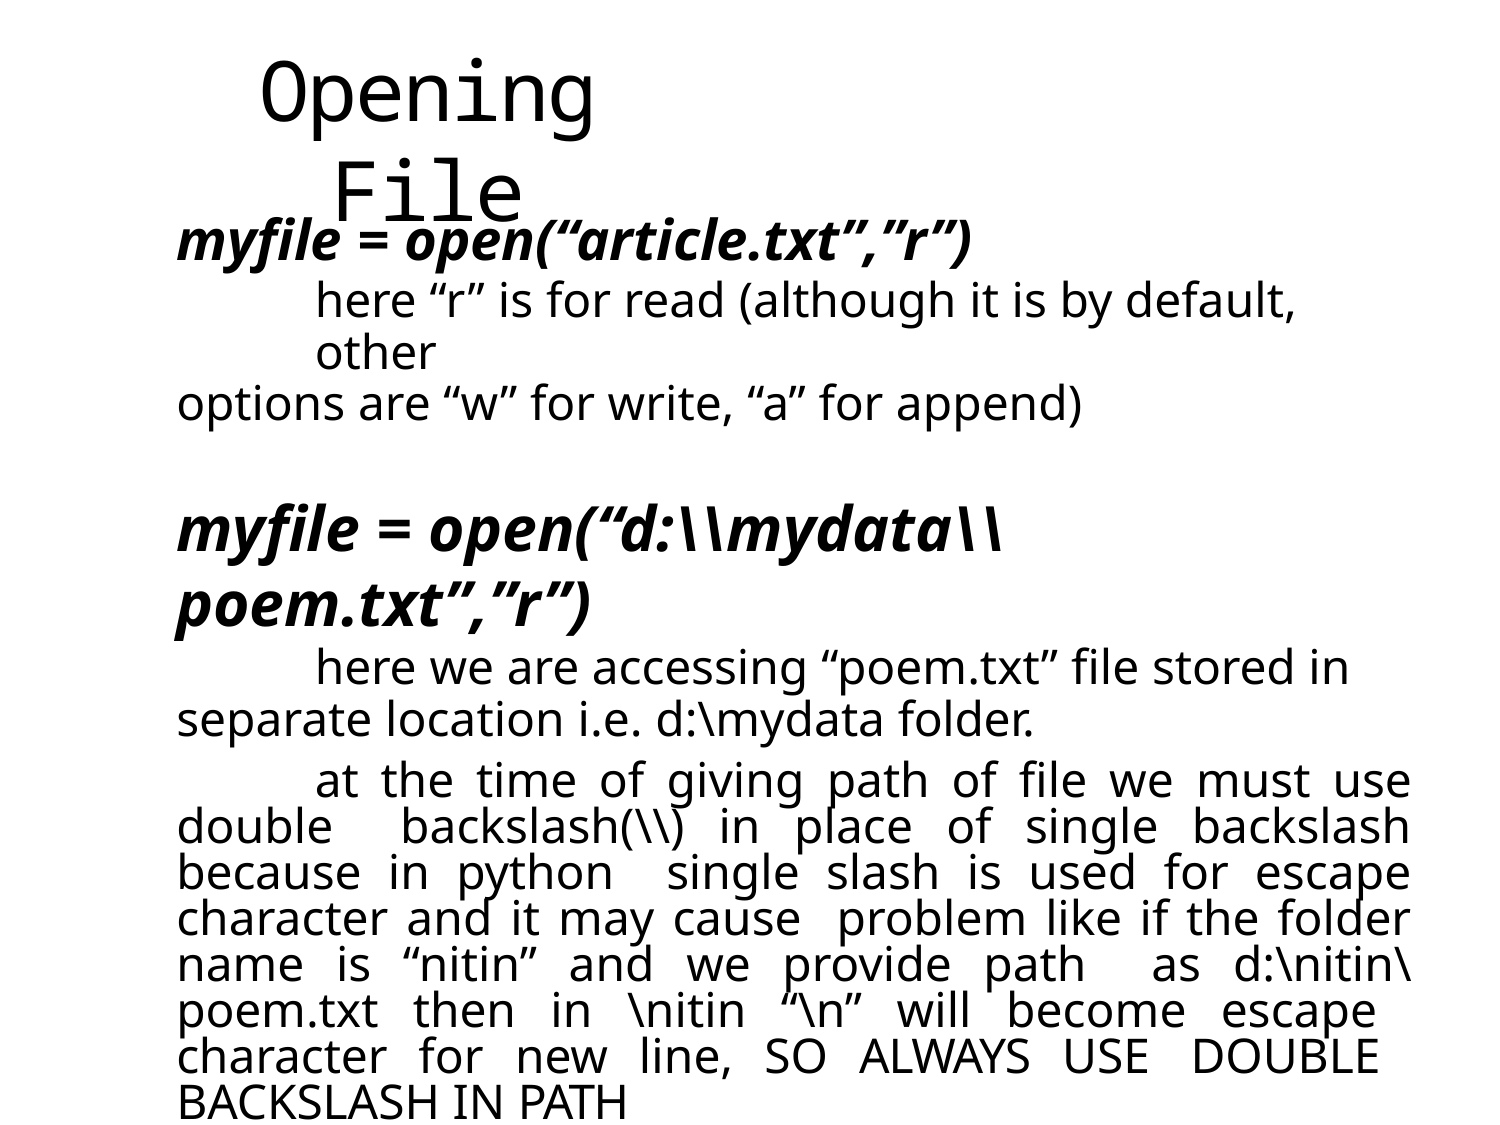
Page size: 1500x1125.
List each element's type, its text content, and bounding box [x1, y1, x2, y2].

text_box myfile = open(“article.txt”,”r”) here “r” is for read (although it is by default, other options are “w” for write, “a” for append) myfile = open(“d:\\mydata\\poem.txt”,”r”) here we are accessing “poem.txt” file stored in separate location i.e. d:\mydata folder. at the time of giving path of file we must use double backslash(\\) in place of single backslash because in python single slash is used for escape character and it may cause problem like if the folder name is “nitin” and we provide path as d:\nitin\poem.txt then in \nitin “\n” will become escape character for new line, SO ALWAYS USE DOUBLE BACKSLASH IN PATH [174, 198, 1413, 1125]
title Opening File [162, 35, 693, 238]
